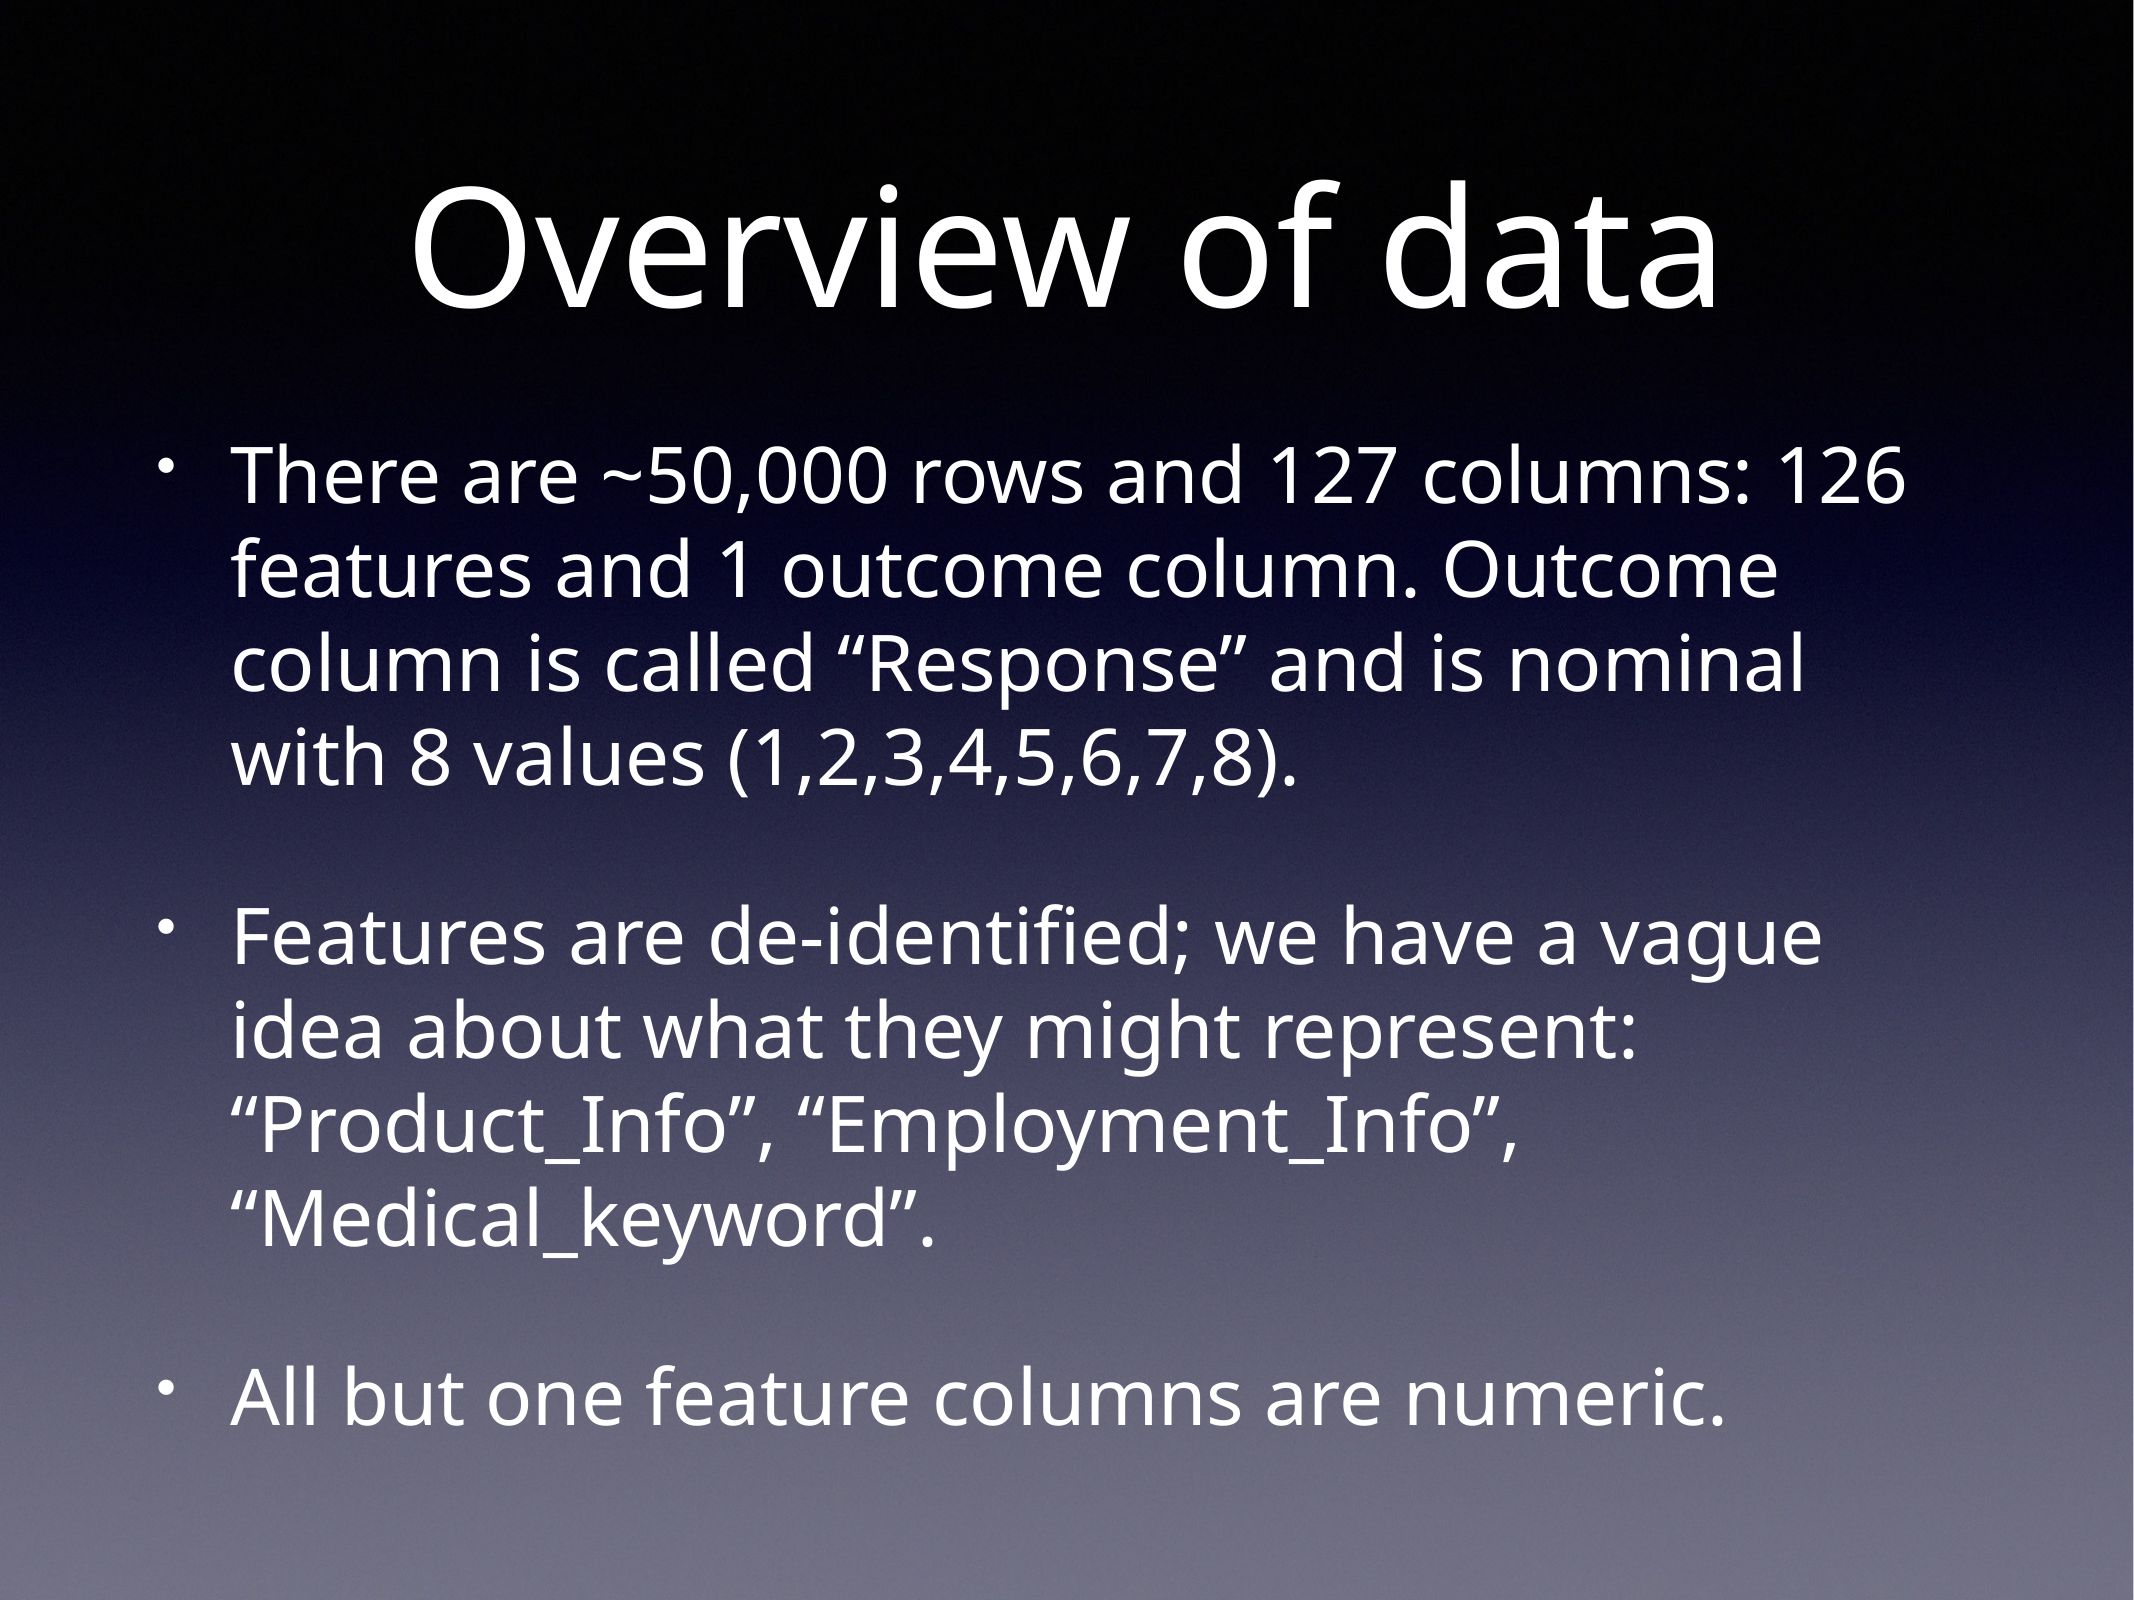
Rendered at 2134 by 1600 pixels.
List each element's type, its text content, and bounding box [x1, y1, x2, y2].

list There are ~50,000 rows and 127 columns: 126 features and 1 outcome column. Outcome column is called “Response” and is nominal with 8 values (1,2,3,4,5,6,7,8). Features are de-identified; we have a vague idea about what they might represent: “Product_Info”, “Employment_Info”, “Medical_keyword”. All but one feature columns are numeric. [155, 424, 1978, 1457]
title Overview of data [155, 66, 1978, 416]
picture [0, 0, 2134, 1600]
